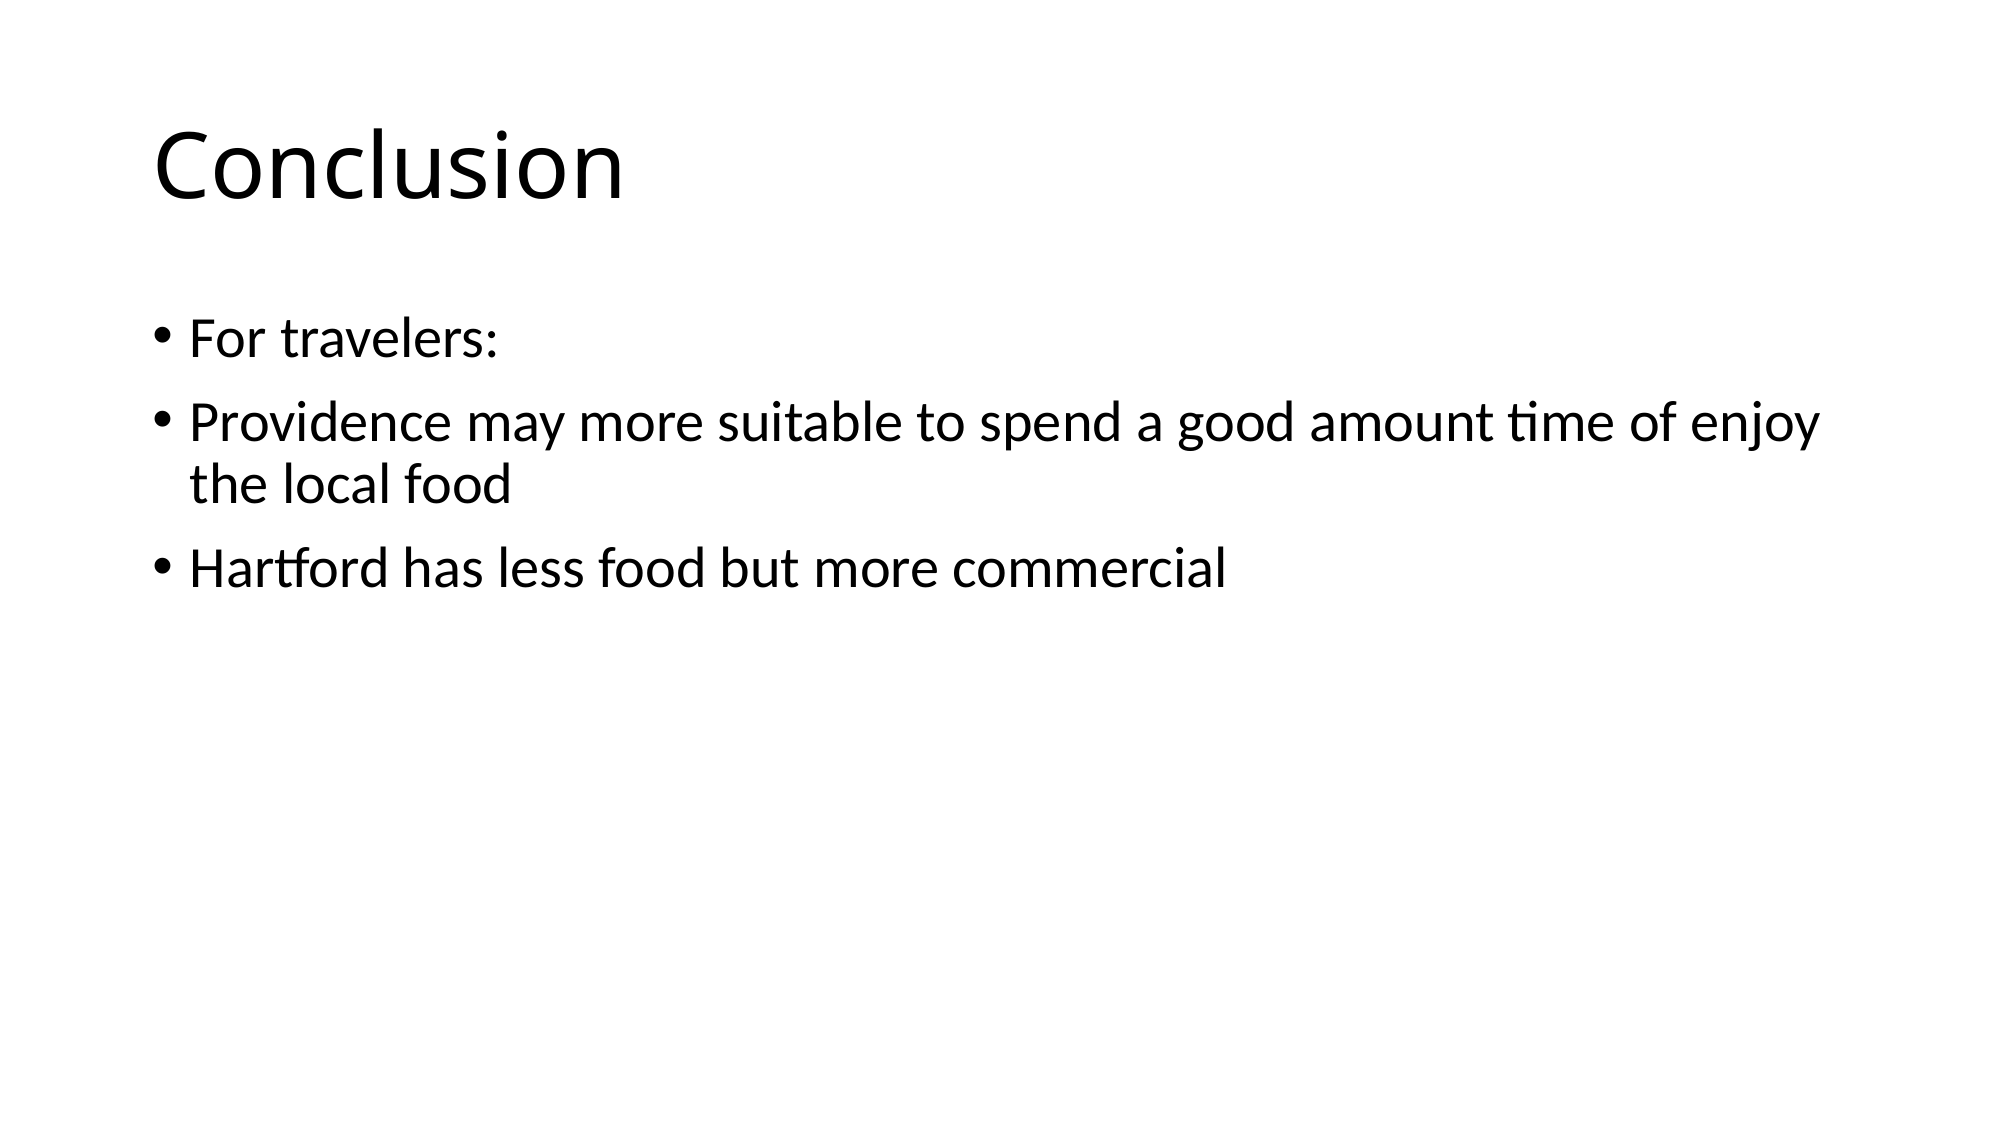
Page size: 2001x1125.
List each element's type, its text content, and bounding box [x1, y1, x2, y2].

title Conclusion [137, 59, 1863, 278]
list For travelers: Providence may more suitable to spend a good amount time of enjoy the local food Hartford has less food but more commercial [137, 299, 1863, 1014]
